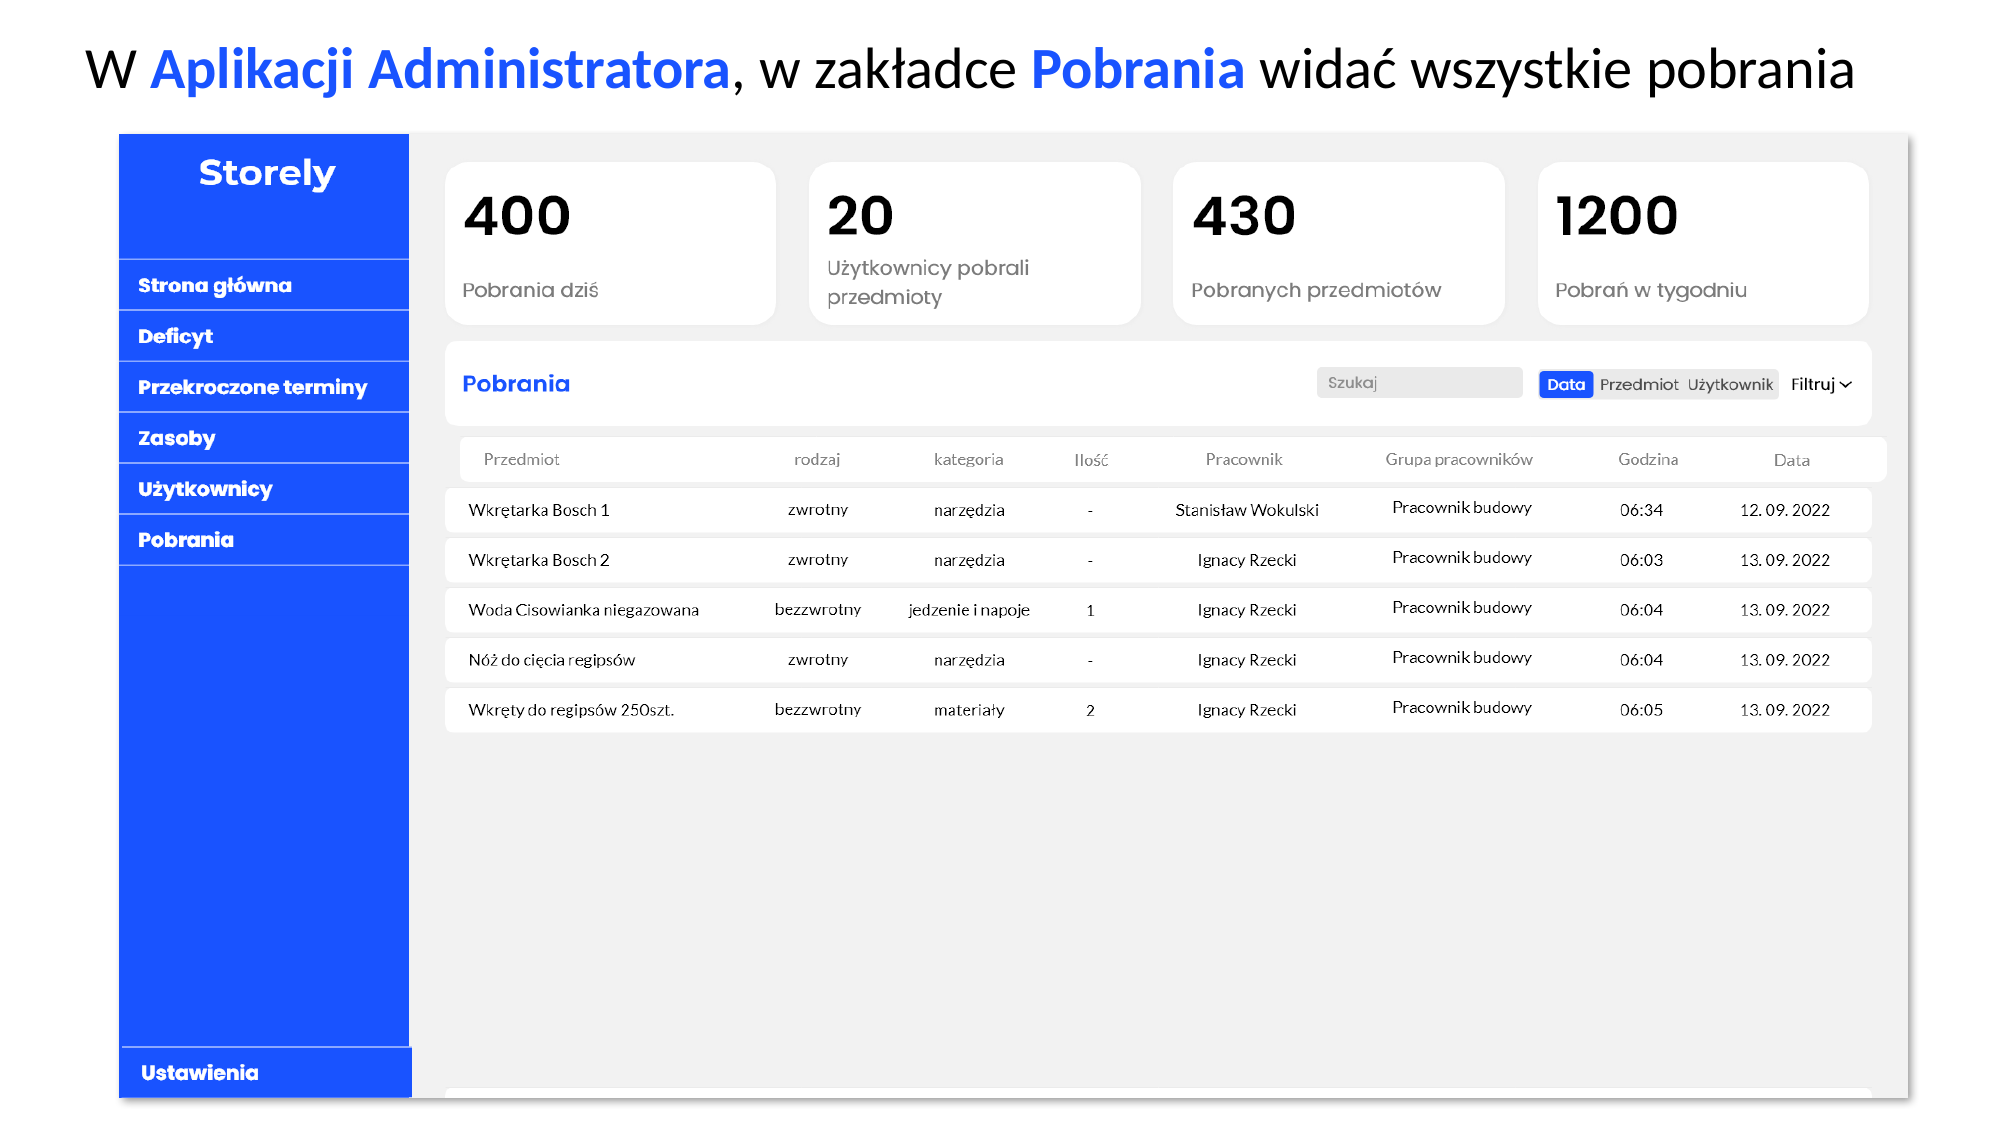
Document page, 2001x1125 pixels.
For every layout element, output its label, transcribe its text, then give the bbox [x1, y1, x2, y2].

picture [119, 134, 1908, 1098]
list W Aplikacji Administratora, w zakładce Pobrania widać wszystkie pobrania [70, 30, 2000, 987]
slide_number 17 [1412, 1098, 1863, 1103]
